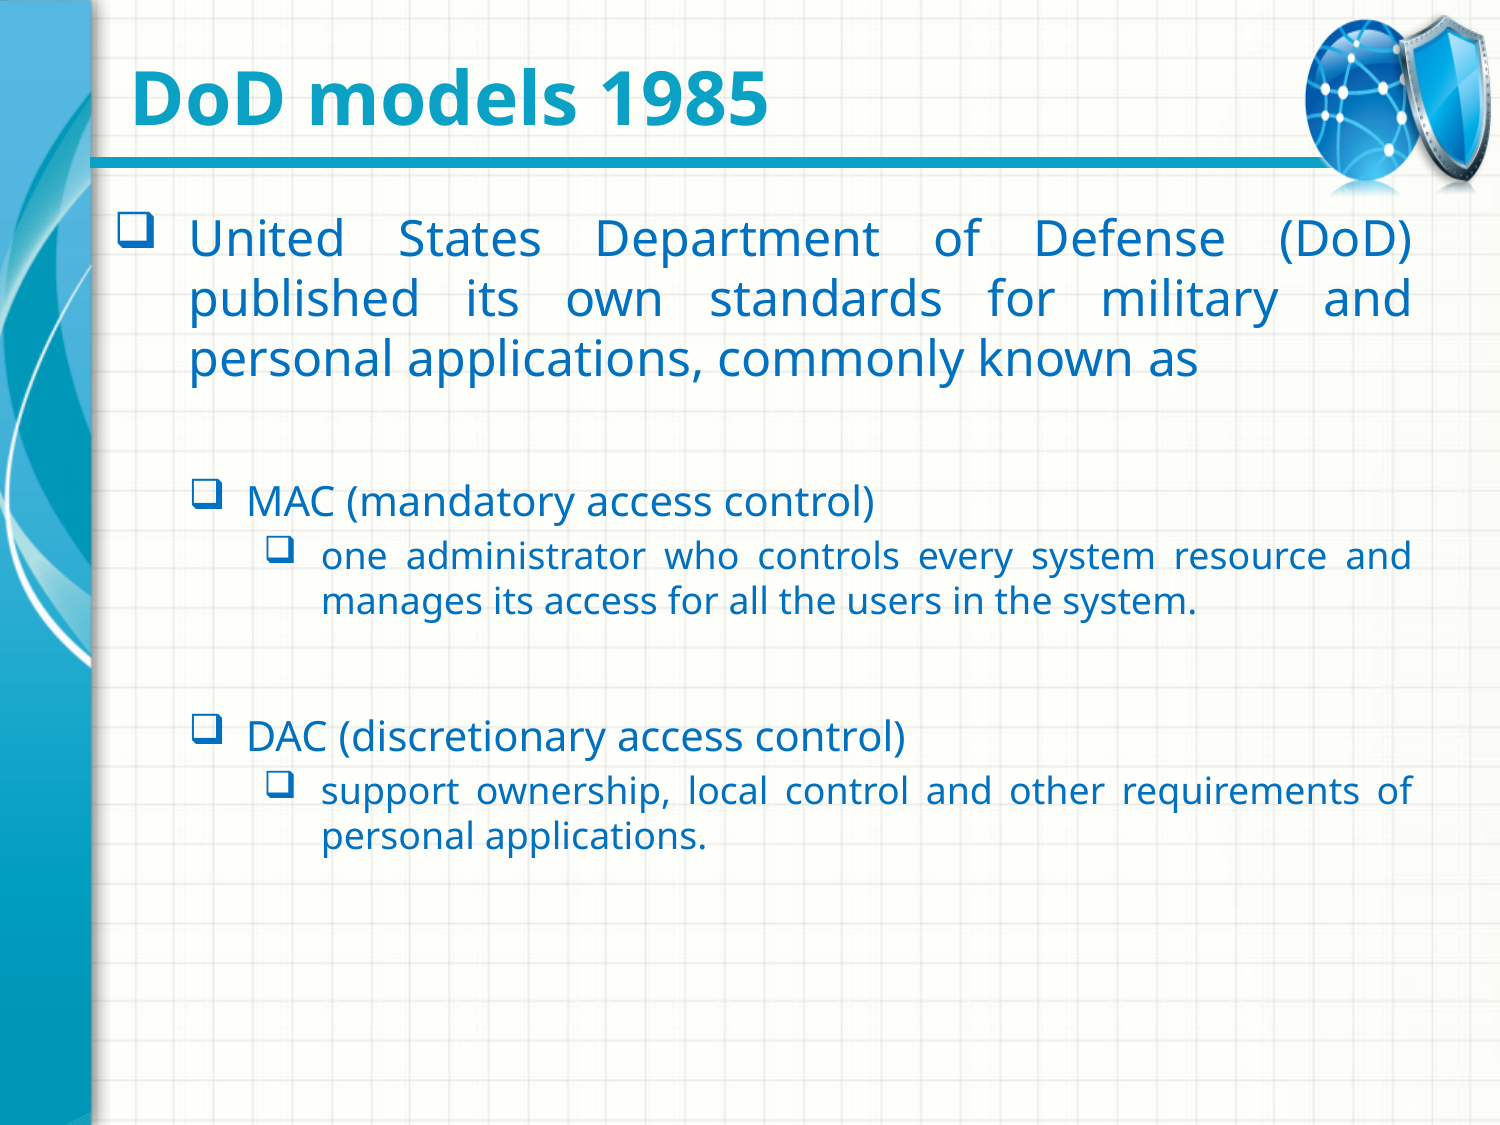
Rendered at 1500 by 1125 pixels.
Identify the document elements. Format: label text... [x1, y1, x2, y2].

picture [0, 0, 1500, 1125]
title DoD models 1985 [99, 24, 1475, 167]
list United States Department of Defense (DoD) published its own standards for military and personal applications, commonly known as MAC (mandatory access control) one administrator who controls every system resource and manages its access for all the users in the system. DAC (discretionary access control) support ownership, local control and other requirements of personal applications. [98, 191, 1474, 1100]
